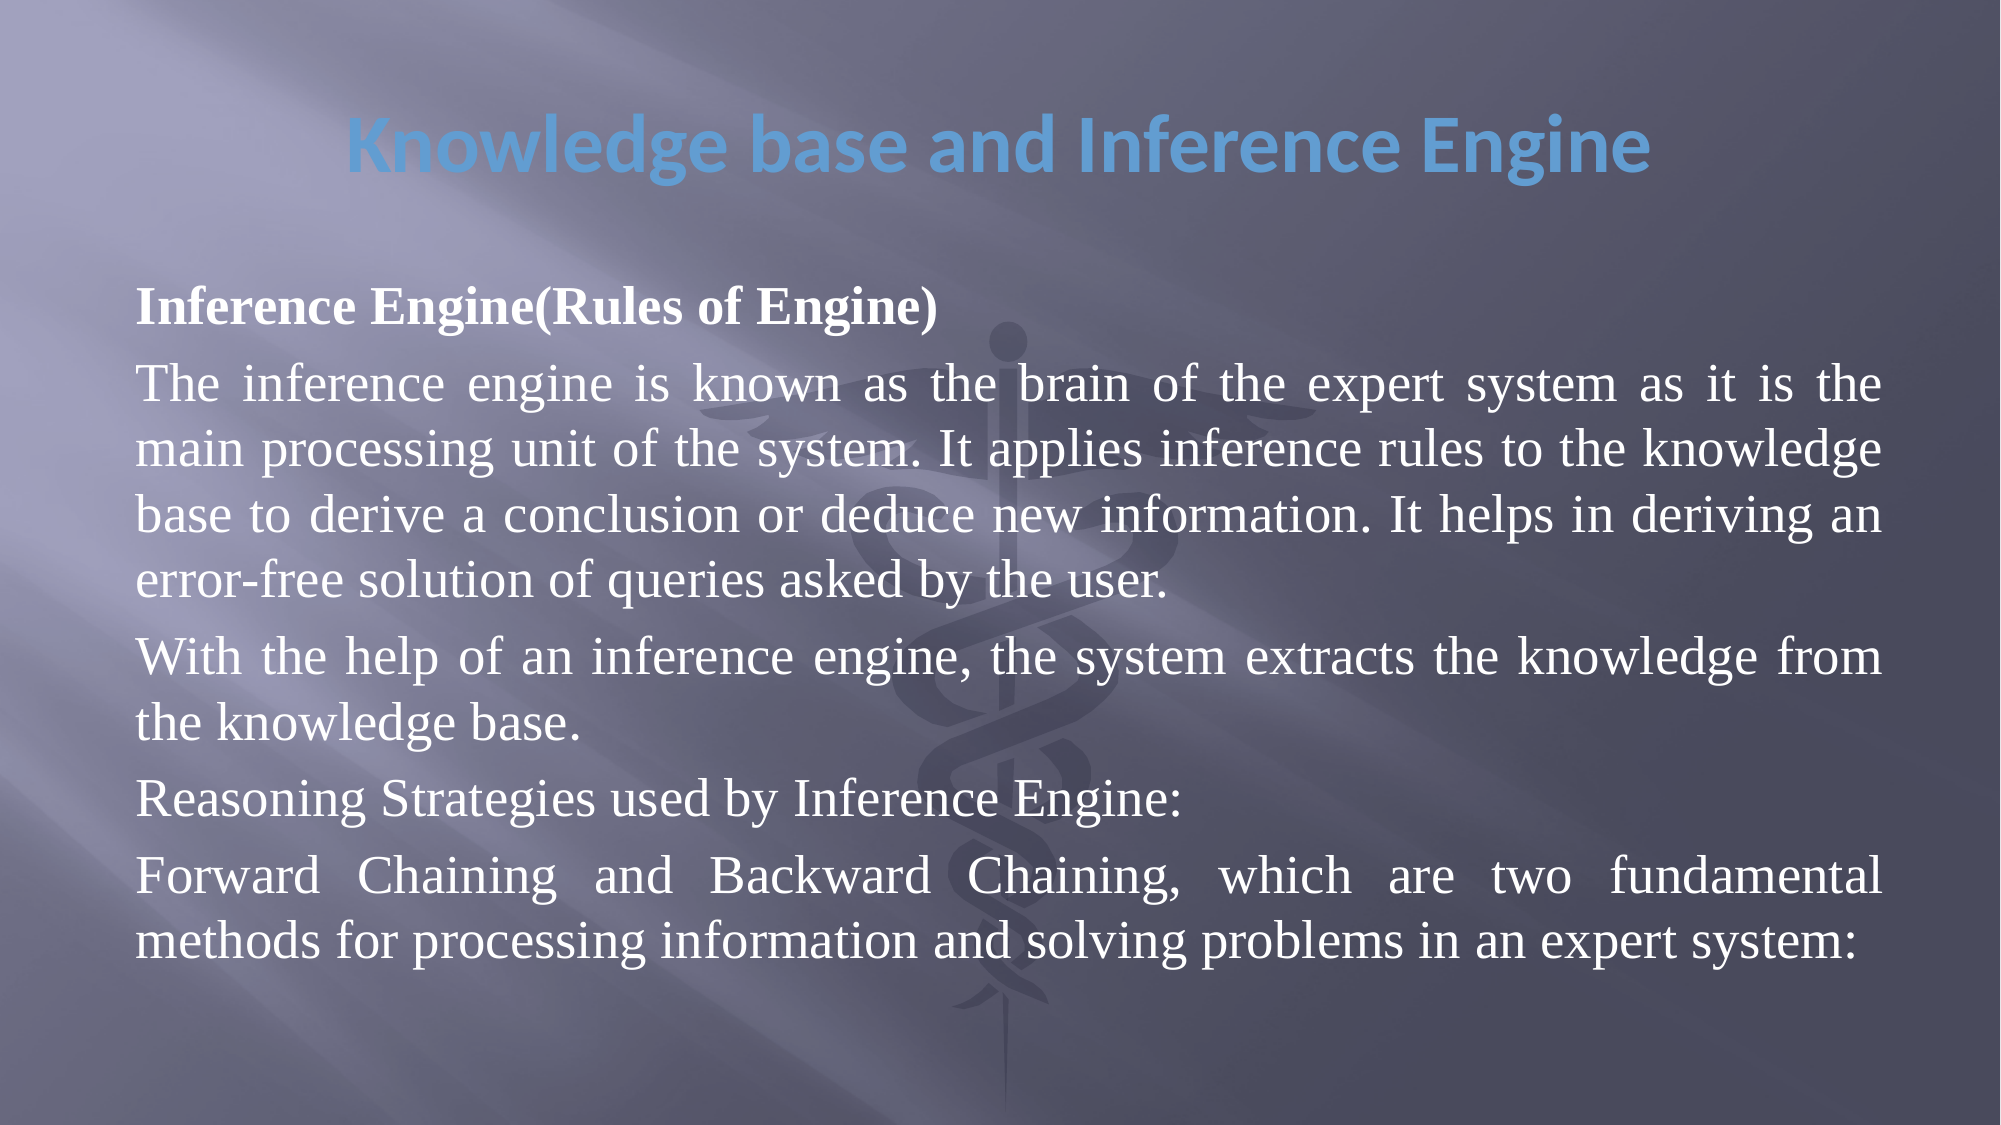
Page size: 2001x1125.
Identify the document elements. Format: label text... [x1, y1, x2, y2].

title Knowledge base and Inference Engine [99, 45, 1900, 233]
list Inference Engine(Rules of Engine) The inference engine is known as the brain of the expert system as it is the main processing unit of the system. It applies inference rules to the knowledge base to derive a conclusion or deduce new information. It helps in deriving an error-free solution of queries asked by the user. With the help of an inference engine, the system extracts the knowledge from the knowledge base. Reasoning Strategies used by Inference Engine: Forward Chaining and Backward Chaining, which are two fundamental methods for processing information and solving problems in an expert system: [99, 262, 1900, 1035]
